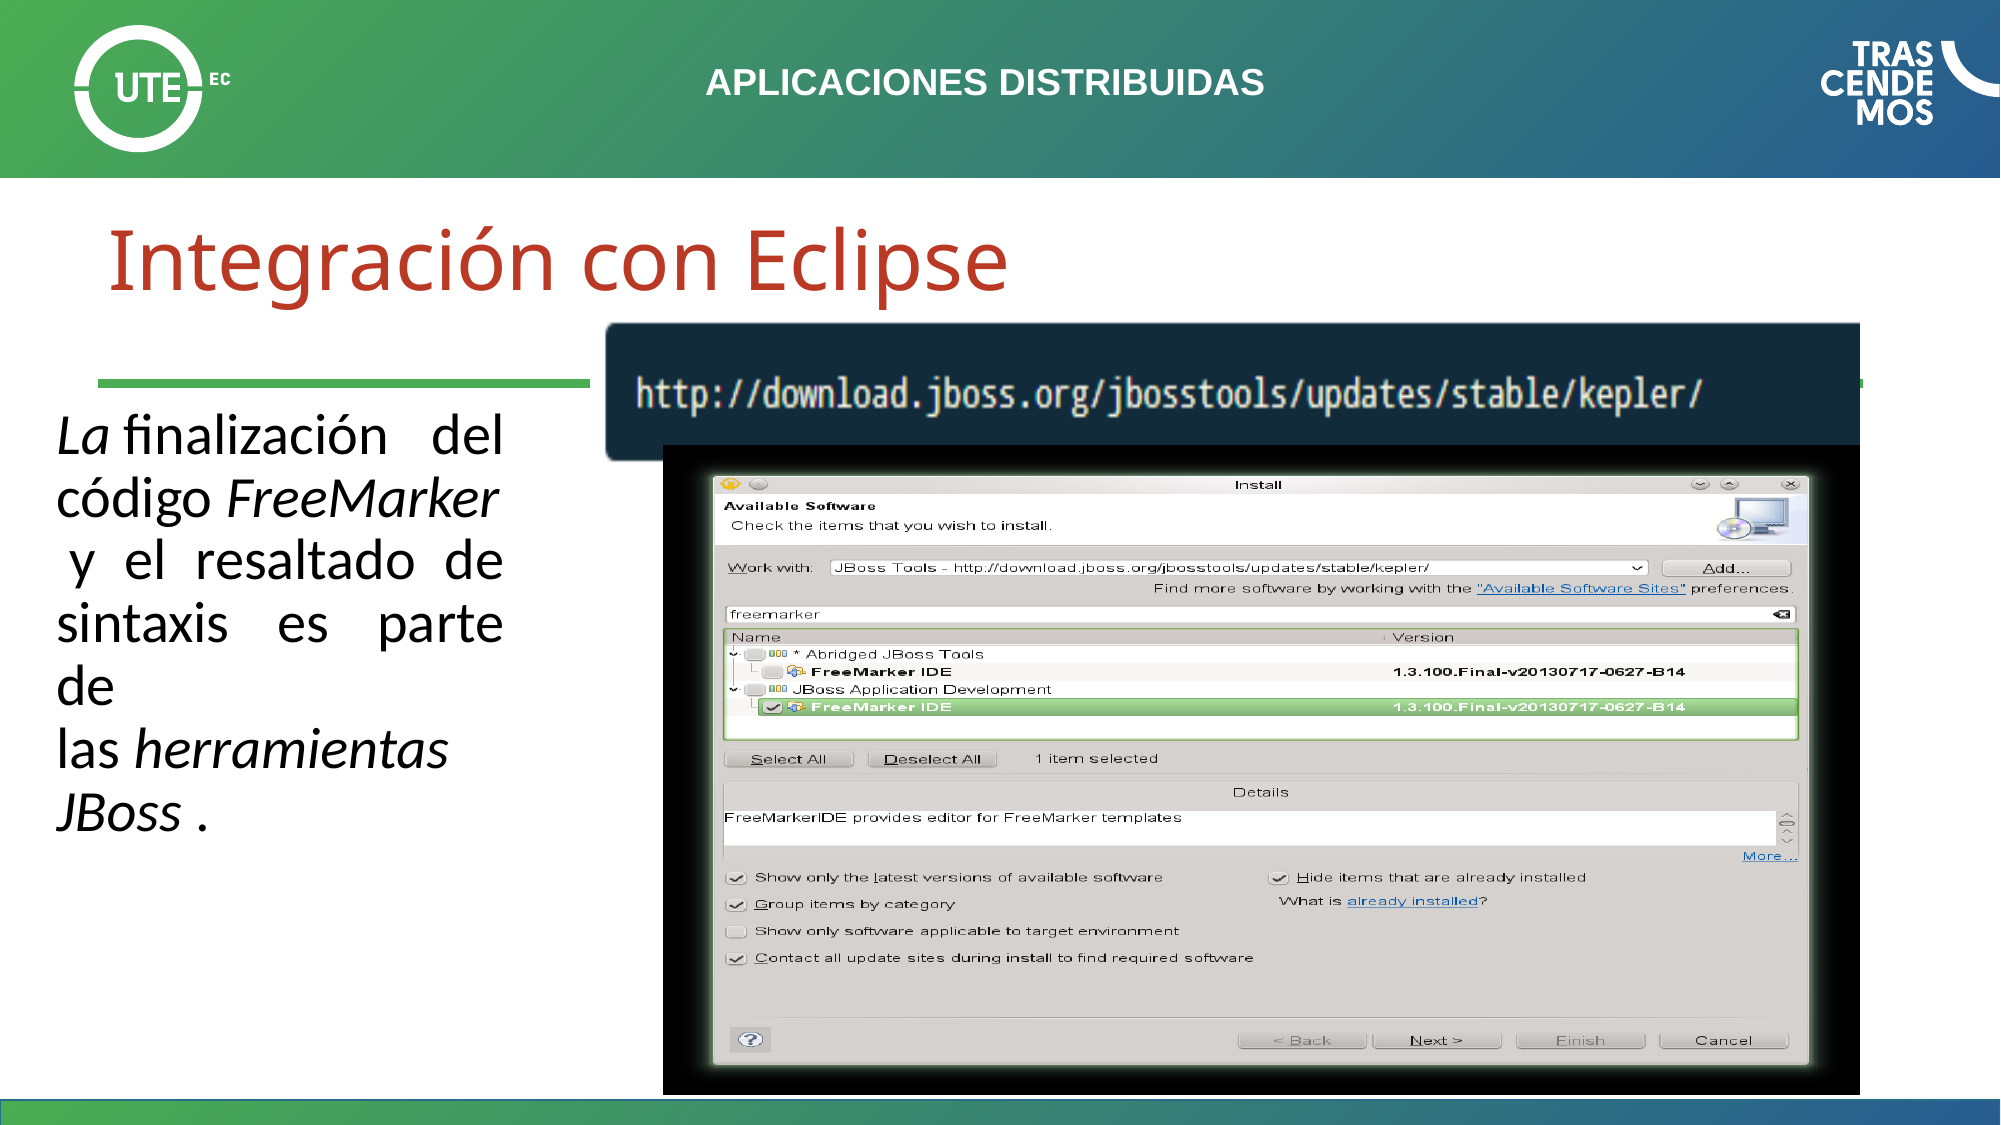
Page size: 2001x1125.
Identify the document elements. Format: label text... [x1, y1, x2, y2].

picture [589, 321, 1860, 1095]
text_box [974, 1095, 1620, 1125]
title APLICACIONES DISTRIBUIDAS [292, 15, 1679, 150]
list Integración con Eclipse [93, 199, 1860, 427]
list La finalización del código FreeMarker y el resaltado de sintaxis es parte de las herramientas JBoss . [41, 396, 520, 984]
